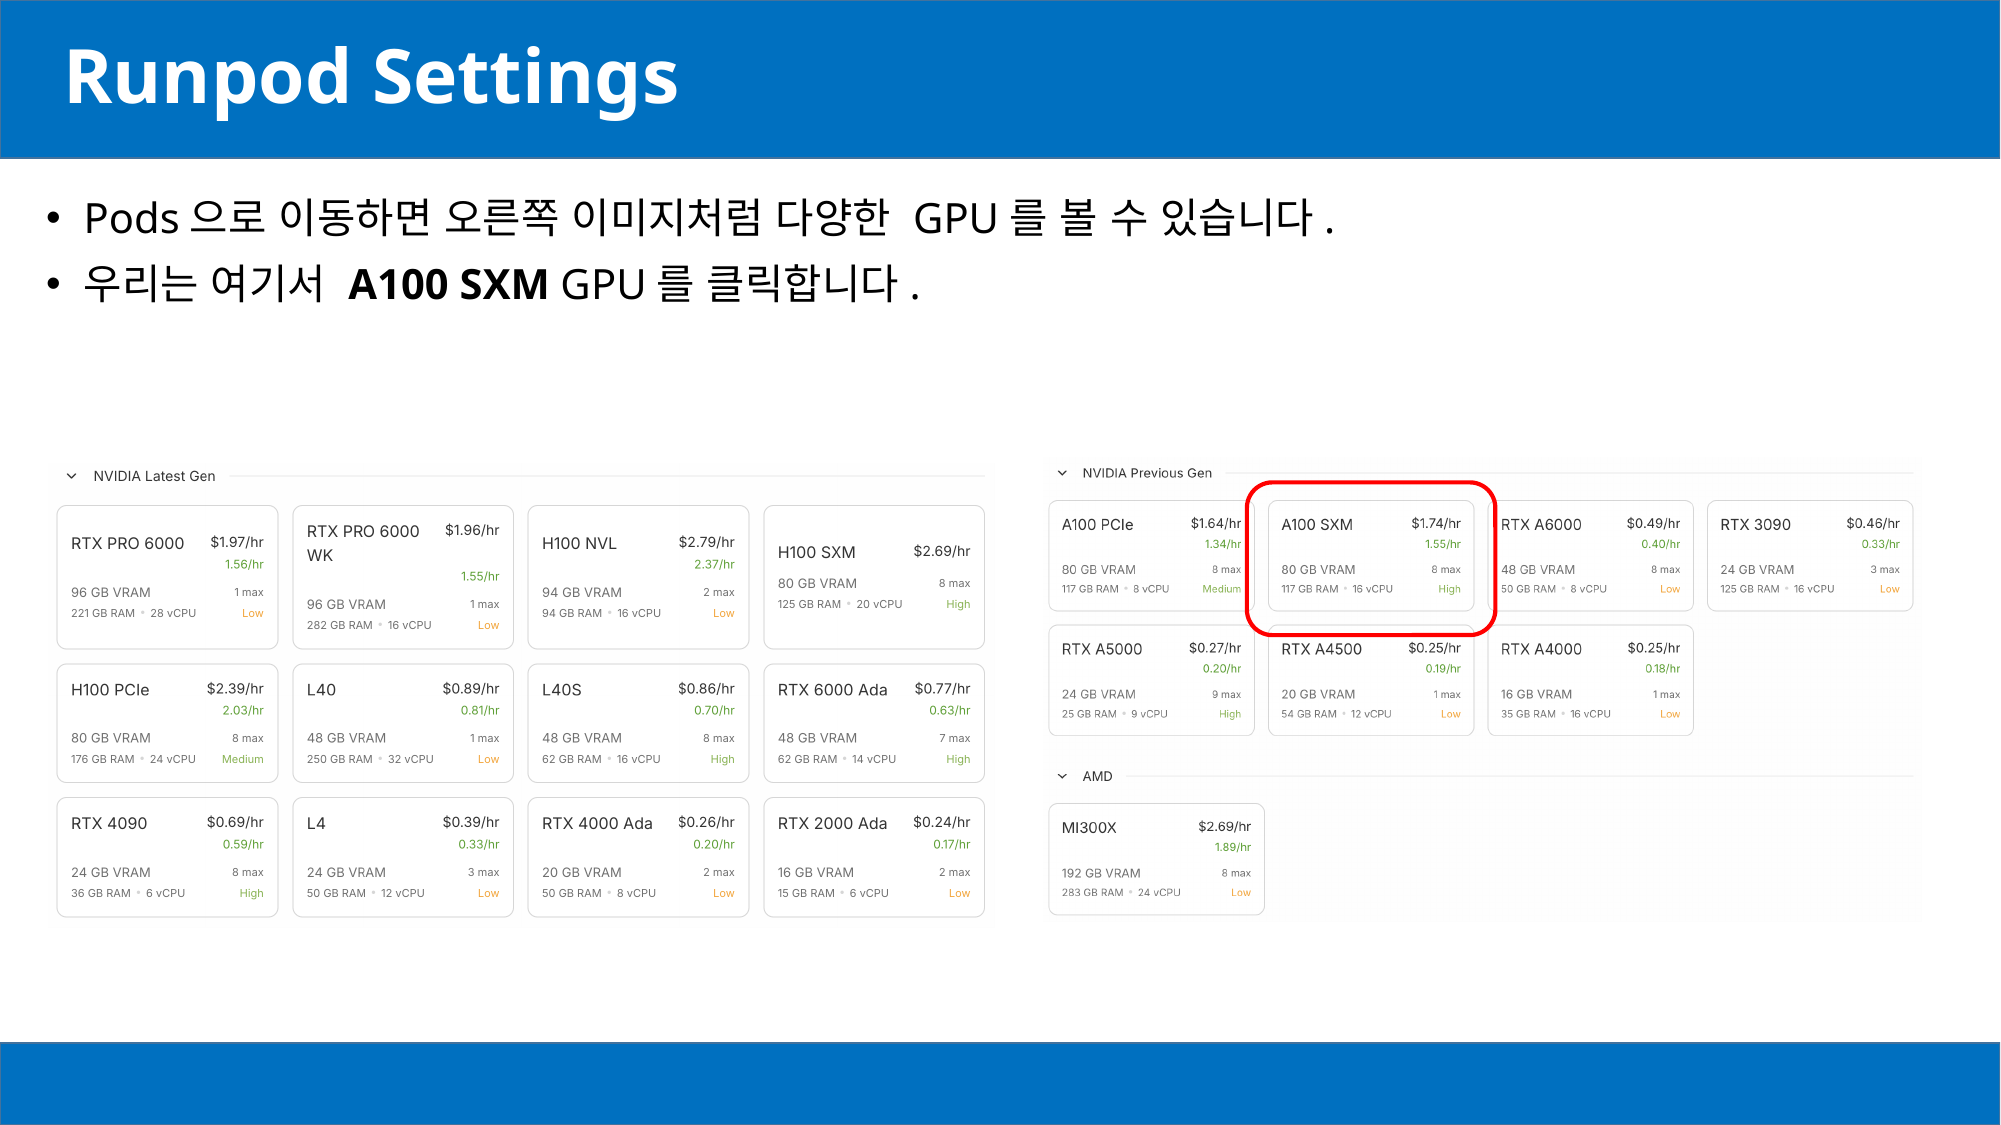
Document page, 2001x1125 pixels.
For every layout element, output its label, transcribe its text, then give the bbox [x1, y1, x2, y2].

title Runpod Settings [48, 19, 1774, 139]
list Pods으로 이동하면 오른쪽 이미지처럼 다양한 GPU를 볼 수 있습니다. 우리는 여기서 A100 SXM GPU를 클릭합니다. [31, 190, 1952, 450]
picture [1043, 457, 1922, 922]
picture [48, 463, 995, 928]
